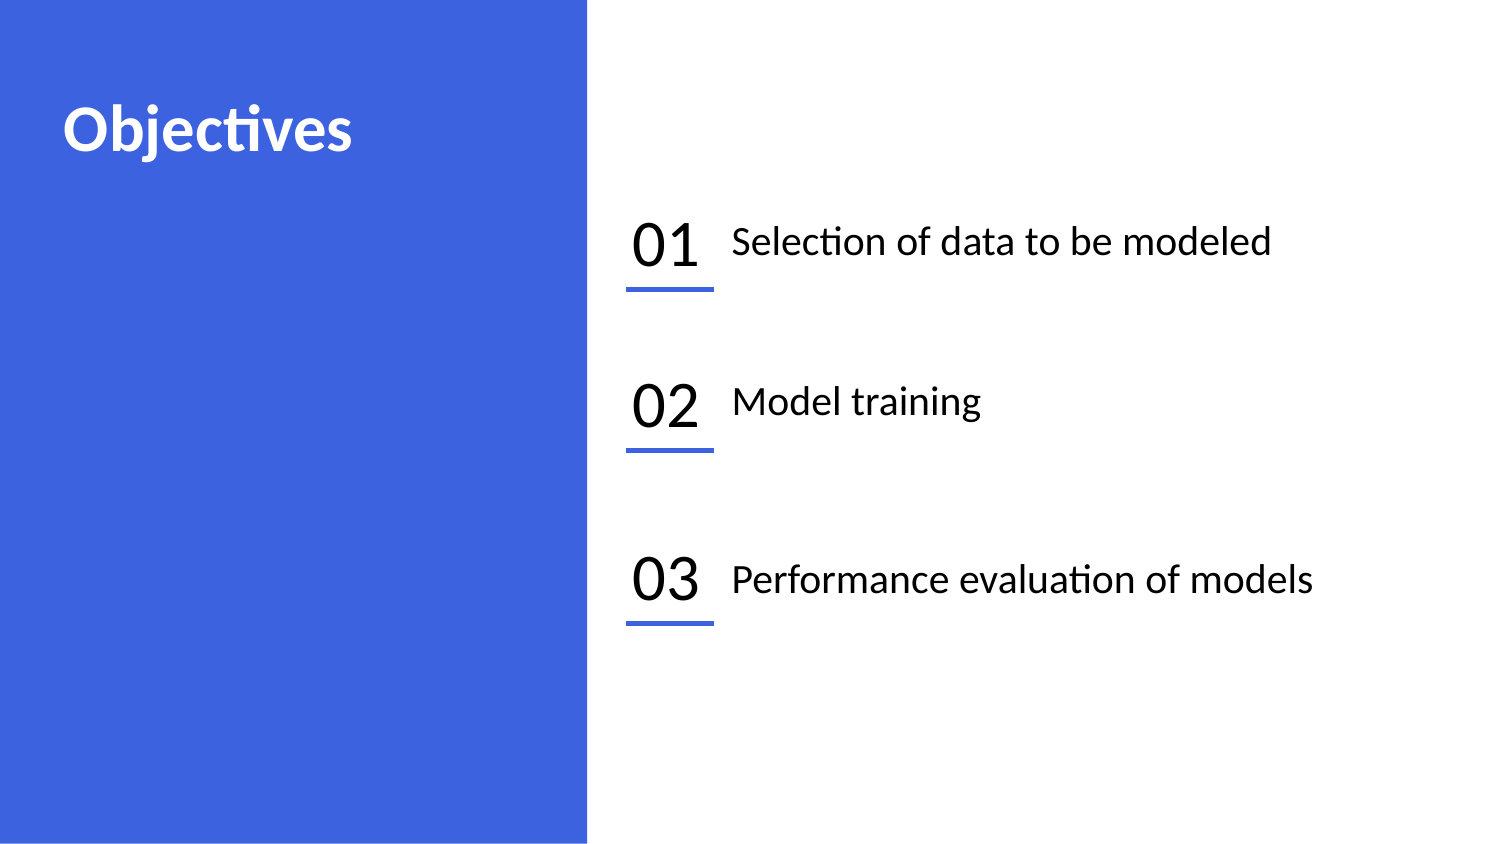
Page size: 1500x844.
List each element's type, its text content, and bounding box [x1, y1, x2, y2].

text_box 02 [618, 352, 717, 448]
text_box Objectives [48, 76, 377, 172]
text_box 01 [618, 192, 717, 288]
text_box Selection of data to be modeled [716, 198, 1451, 282]
text_box 03 [618, 526, 717, 621]
text_box Model training [716, 358, 1451, 454]
text_box Performance evaluation of models [716, 537, 1451, 667]
